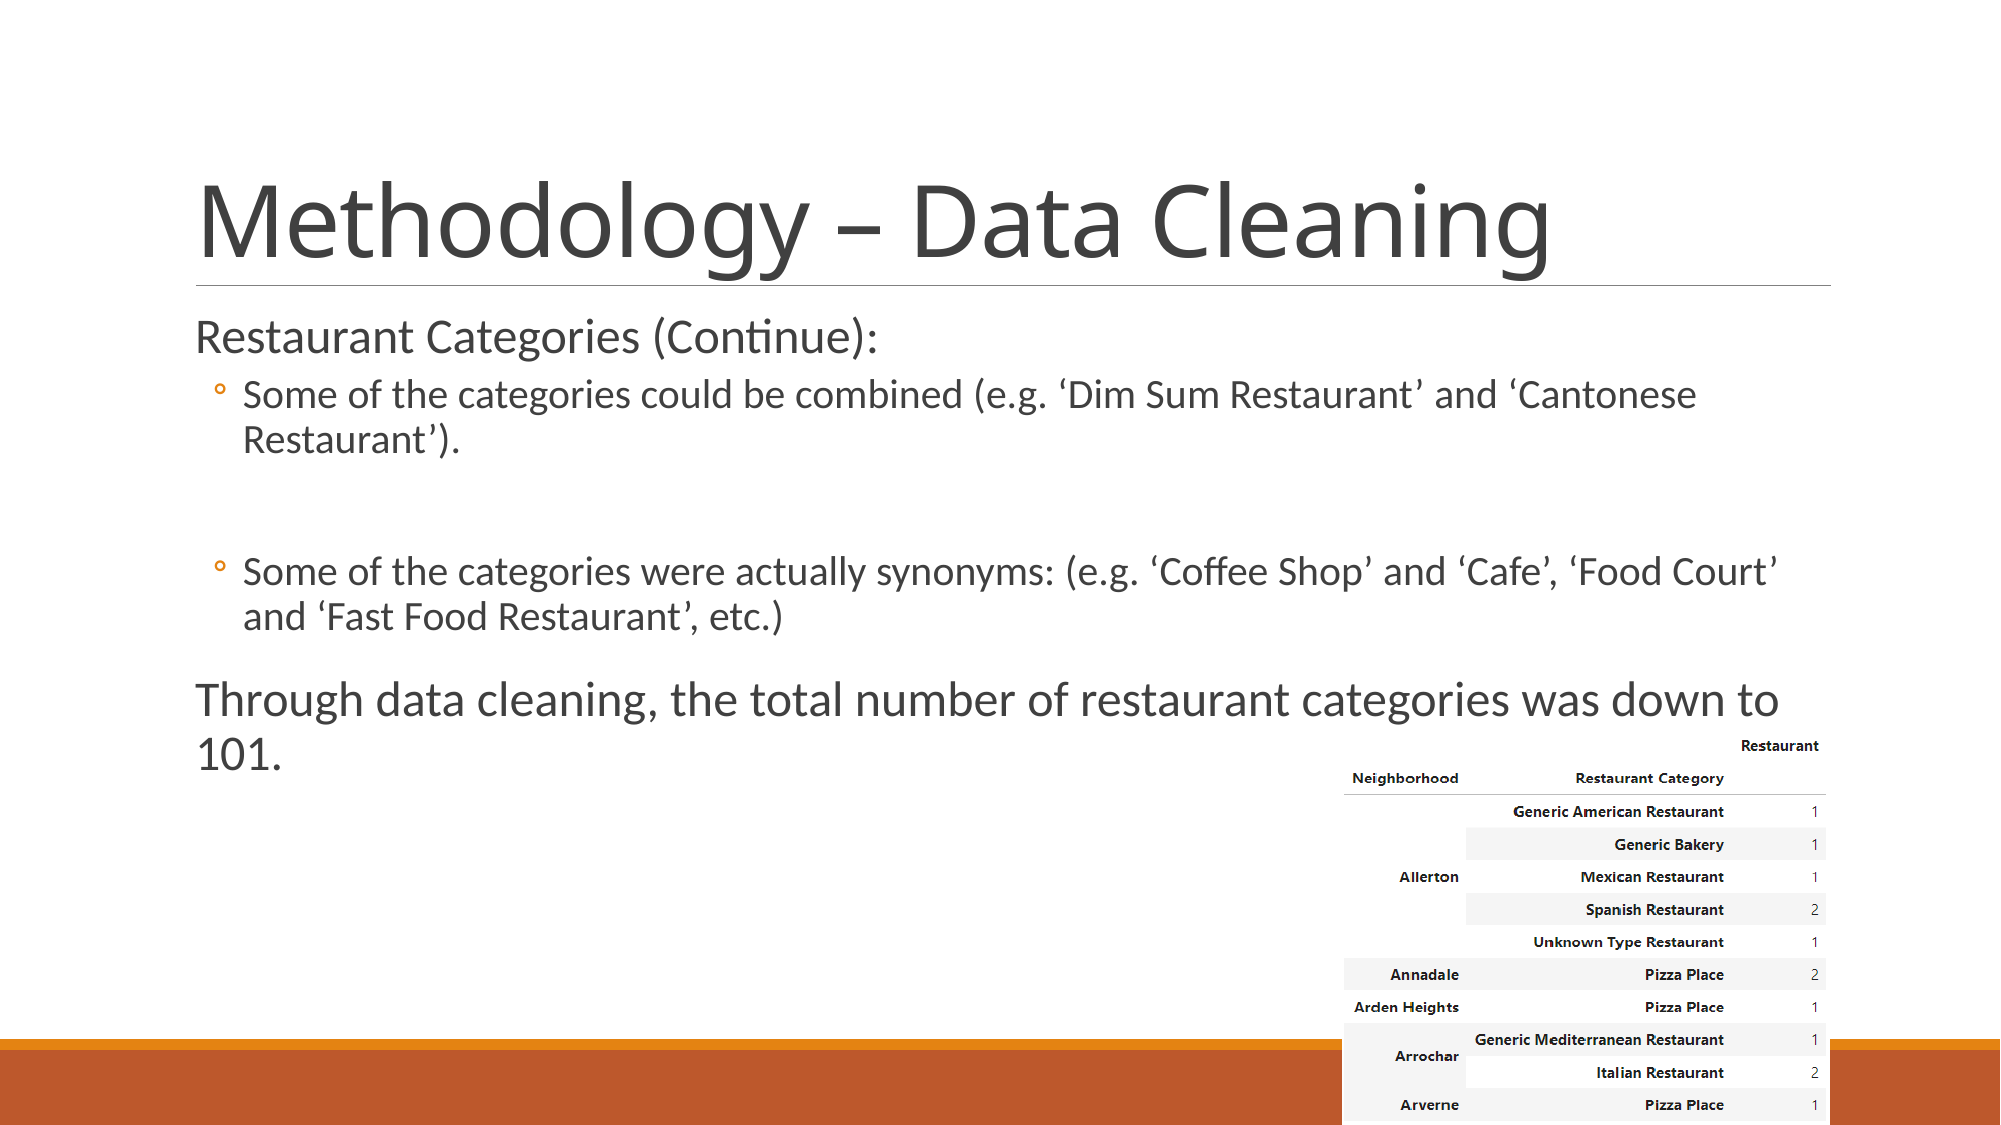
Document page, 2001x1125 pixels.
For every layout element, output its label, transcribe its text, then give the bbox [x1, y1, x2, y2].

picture [1342, 736, 1831, 1125]
list Restaurant Categories (Continue): Some of the categories could be combined (e.g. ‘Dim Sum Restaurant’ and ‘Cantonese Restaurant’). Some of the categories were actually synonyms: (e.g. ‘Coffee Shop’ and ‘Cafe’, ‘Food Court’ and ‘Fast Food Restaurant’, etc.) Through data cleaning, the total number of restaurant categories was down to 101. [180, 302, 1830, 963]
title Methodology – Data Cleaning [180, 47, 1830, 285]
